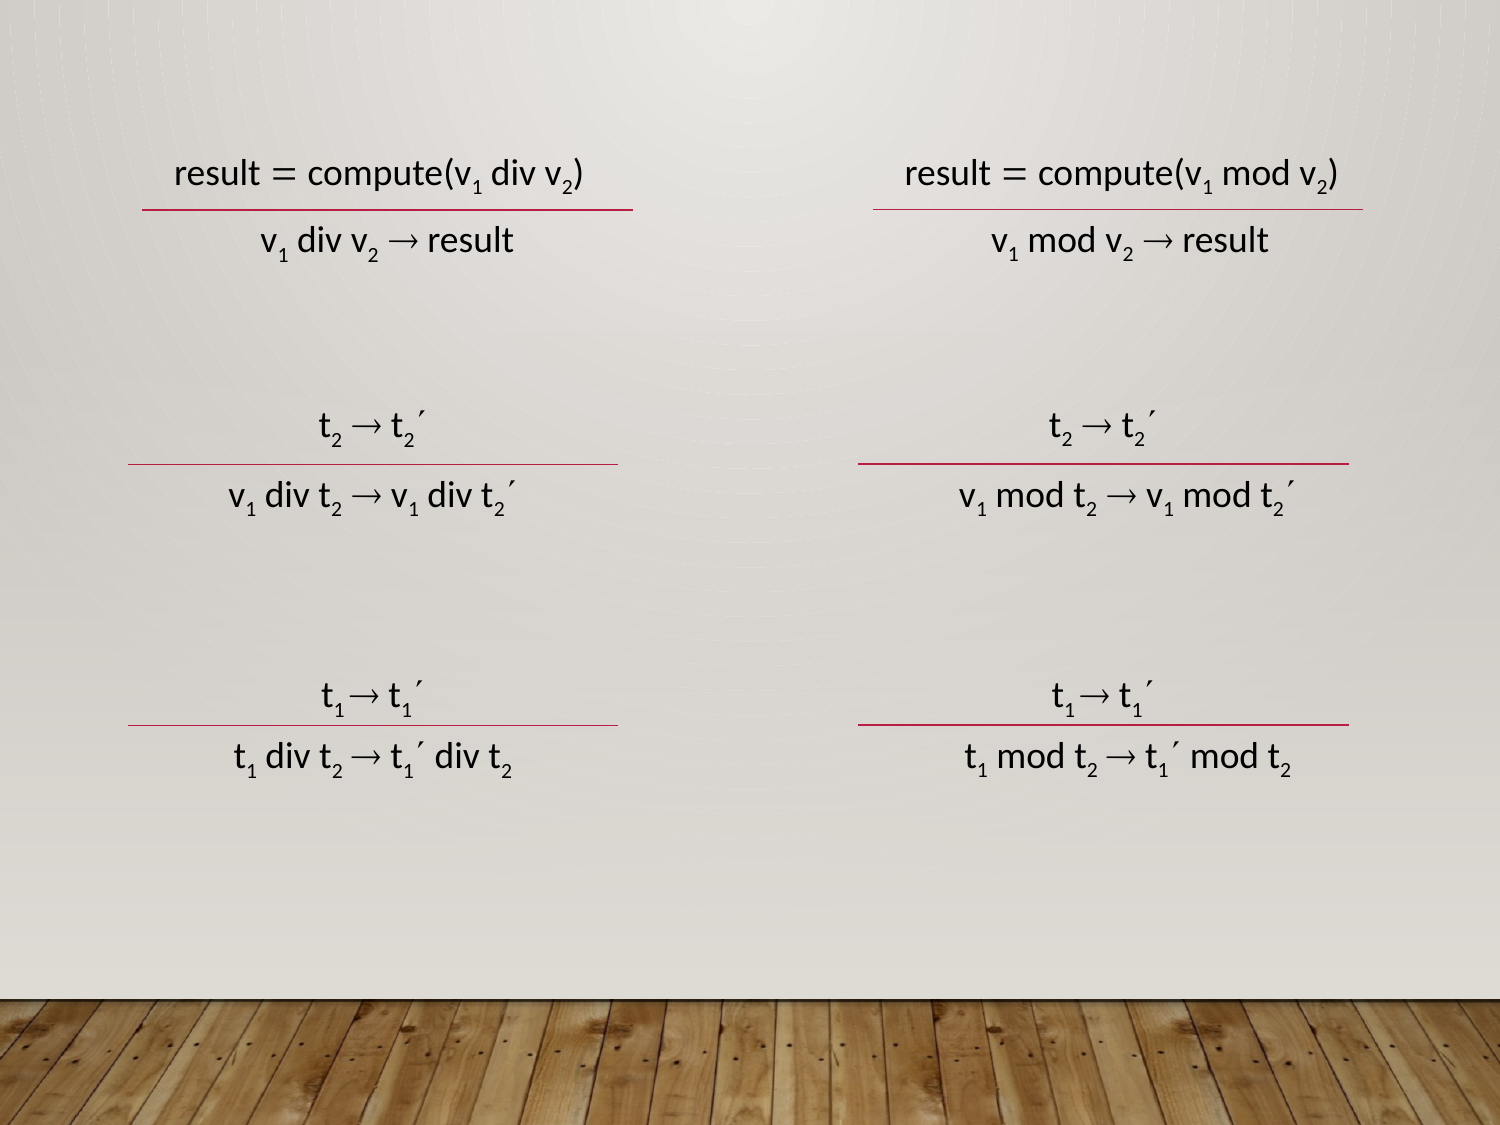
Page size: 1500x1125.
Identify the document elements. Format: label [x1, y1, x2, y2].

text_box [857, 392, 1350, 523]
picture [0, 999, 1500, 1125]
text_box [872, 139, 1372, 269]
text_box [857, 662, 1350, 785]
text_box [127, 392, 619, 524]
text_box [127, 662, 619, 785]
text_box [142, 140, 634, 269]
